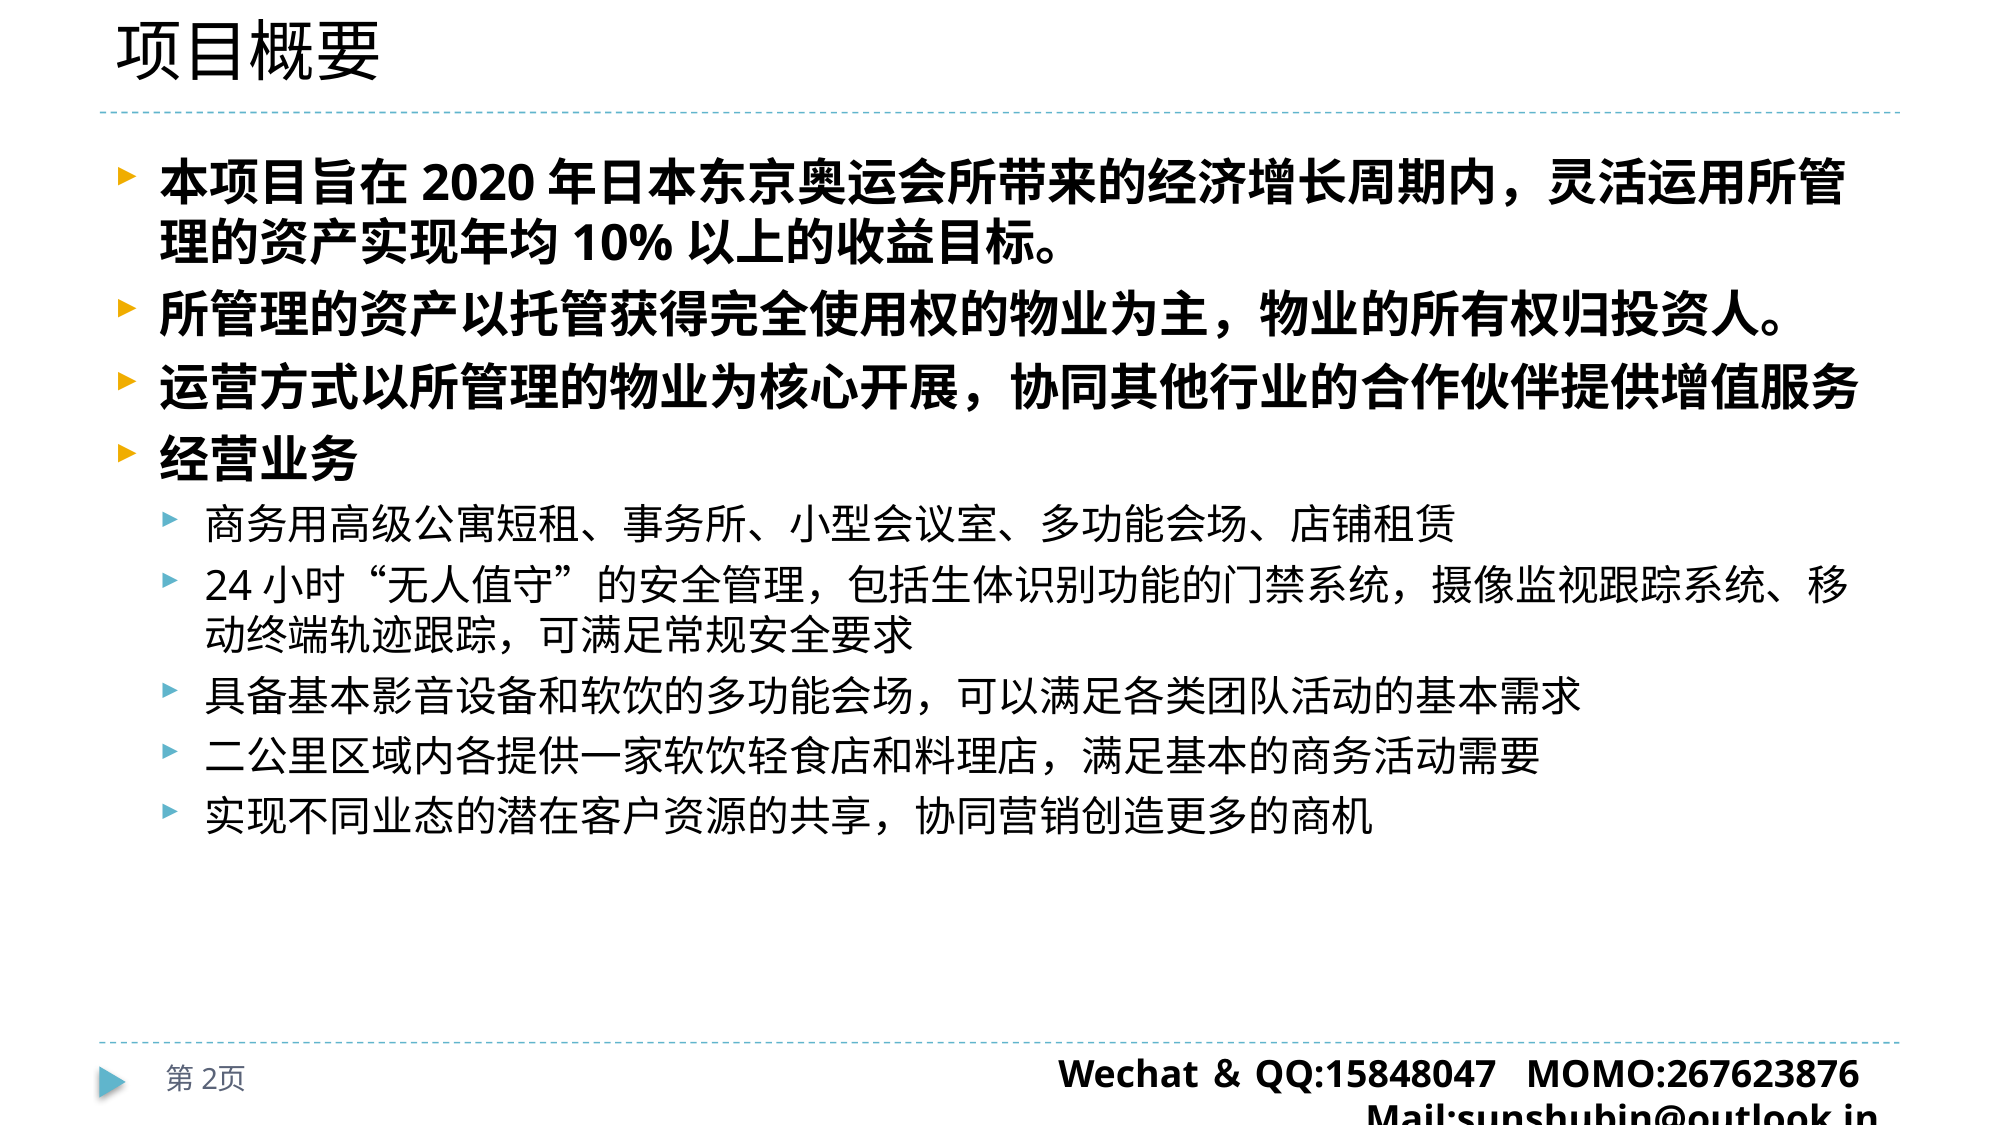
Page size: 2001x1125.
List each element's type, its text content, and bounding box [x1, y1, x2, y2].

slide_number 第2页 [150, 1053, 483, 1114]
list 本项目旨在2020年日本东京奥运会所带来的经济增长周期内，灵活运用所管理的资产实现年均10%以上的收益目标。 所管理的资产以托管获得完全使用权的物业为主，物业的所有权归投资人。 运营方式以所管理的物业为核心开展，协同其他行业的合作伙伴提供增值服务 经营业务 商务用高级公寓短租、事务所、小型会议室、多功能会场、店铺租赁 24小时“无人值守”的安全管理，包括生体识别功能的门禁系统，摄像监视跟踪系统、移动终端轨迹跟踪，可满足常规安全要求 具备基本影音设备和软饮的多功能会场，可以满足各类团队活动的基本需求 二公里区域内各提供一家软饮轻食店和料理店，满足基本的商务活动需要 实现不同业态的潜在客户资源的共享，协同营销创造更多的商机 [99, 142, 1900, 988]
title 项目概要 [100, 1, 1900, 98]
